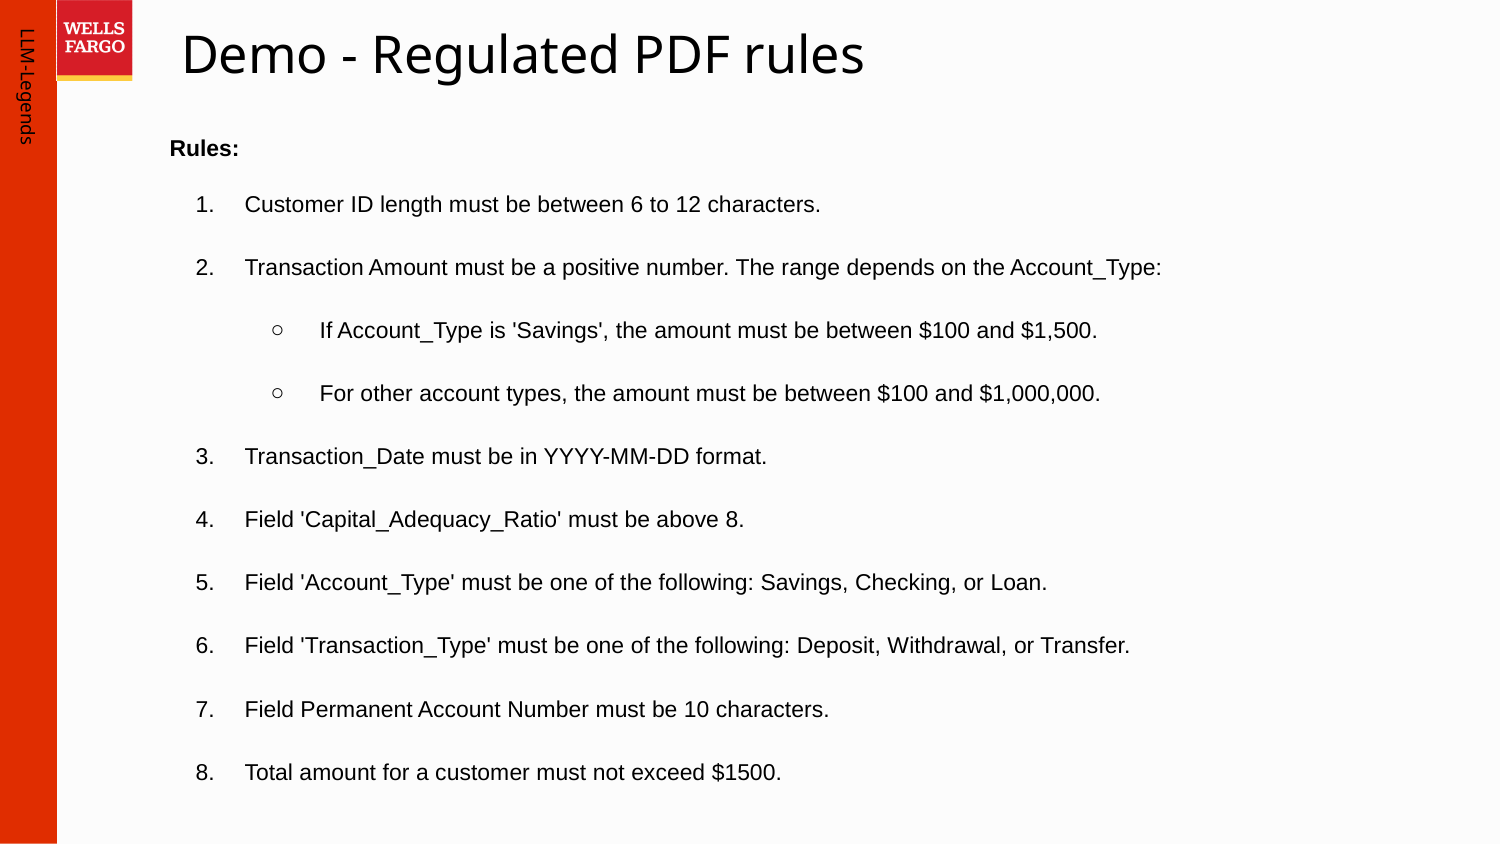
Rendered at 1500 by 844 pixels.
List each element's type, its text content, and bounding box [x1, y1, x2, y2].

subtitle LLM-Legends [0, 13, 57, 279]
picture [56, 0, 133, 81]
subtitle Demo - Regulated PDF rules [166, 13, 1257, 150]
subtitle Rules: Customer ID length must be between 6 to 12 characters. Transaction Amount must be a positive number. The range depends on the Account_Type: If Account_Type is 'Savings', the amount must be between $100 and $1,500. For other account types, the amount must be between $100 and $1,000,000. Transaction_Date must be in YYYY-MM-DD format. Field 'Capital_Adequacy_Ratio' must be above 8. Field 'Account_Type' must be one of the following: Savings, Checking, or Loan. Field 'Transaction_Type' must be one of the following: Deposit, Withdrawal, or Transfer. Field Permanent Account Number must be 10 characters. Total amount for a customer must not exceed $1500. [154, 113, 1245, 807]
